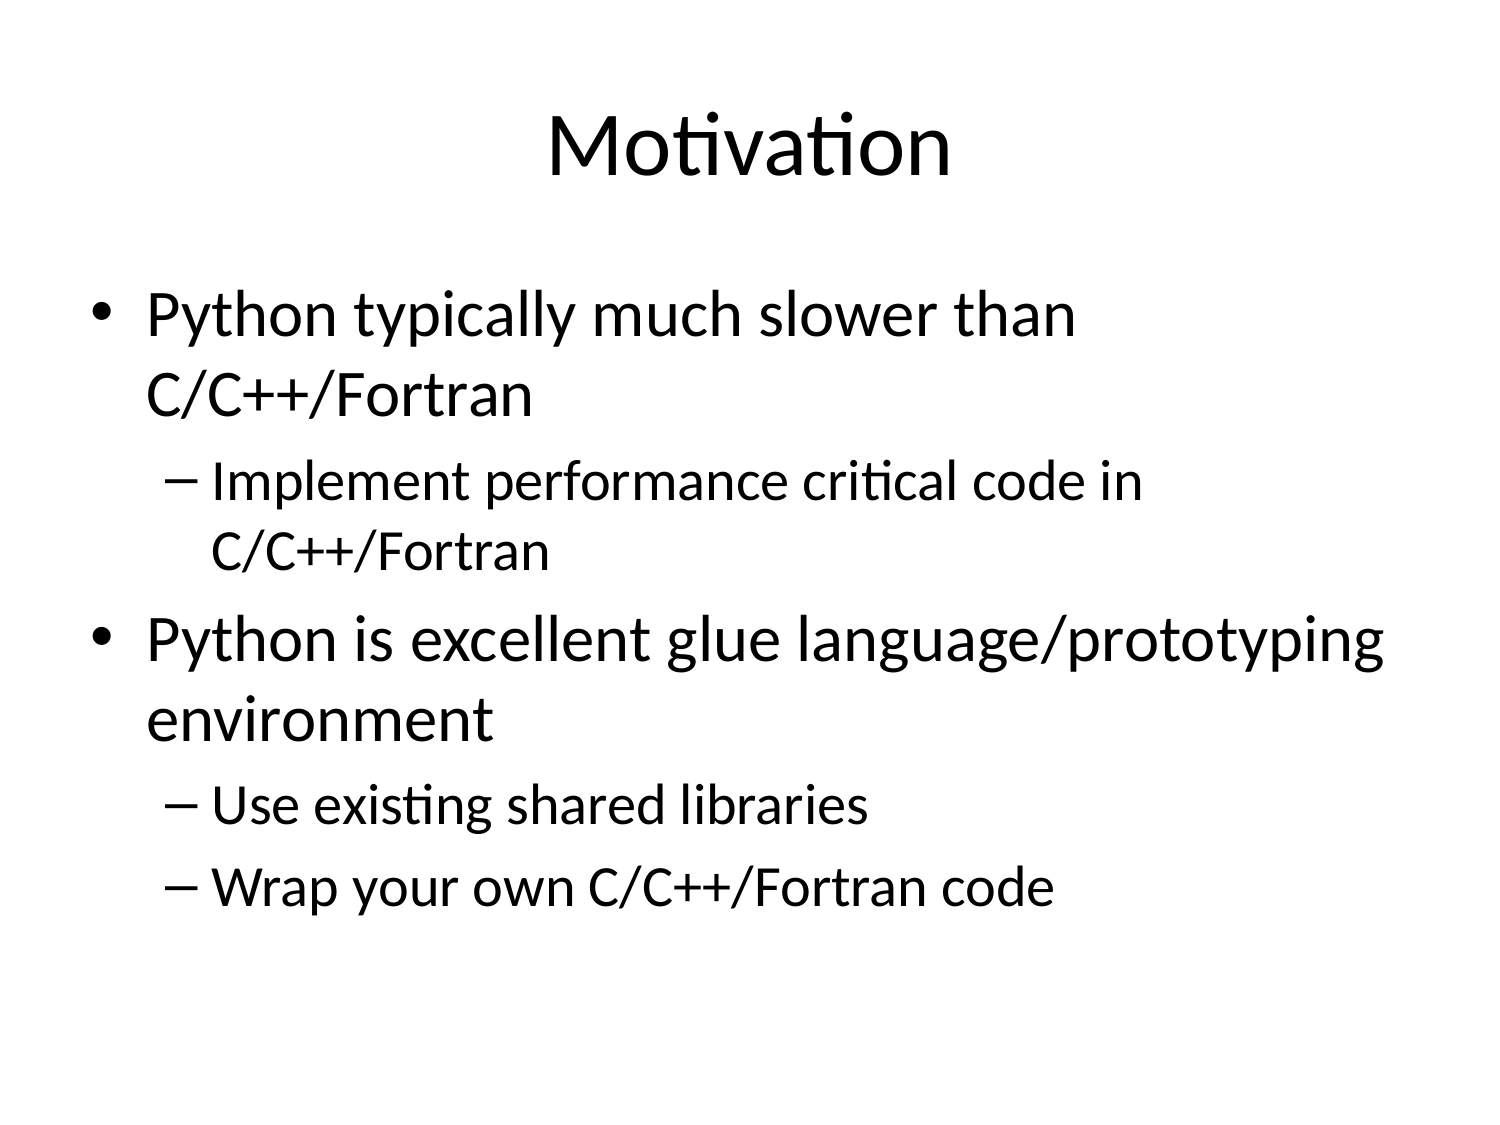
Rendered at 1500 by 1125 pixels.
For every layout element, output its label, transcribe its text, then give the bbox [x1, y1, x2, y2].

list Python typically much slower than C/C++/Fortran Implement performance critical code in C/C++/Fortran Python is excellent glue language/prototyping environment Use existing shared libraries Wrap your own C/C++/Fortran code [75, 262, 1425, 1005]
title Motivation [75, 45, 1425, 233]
